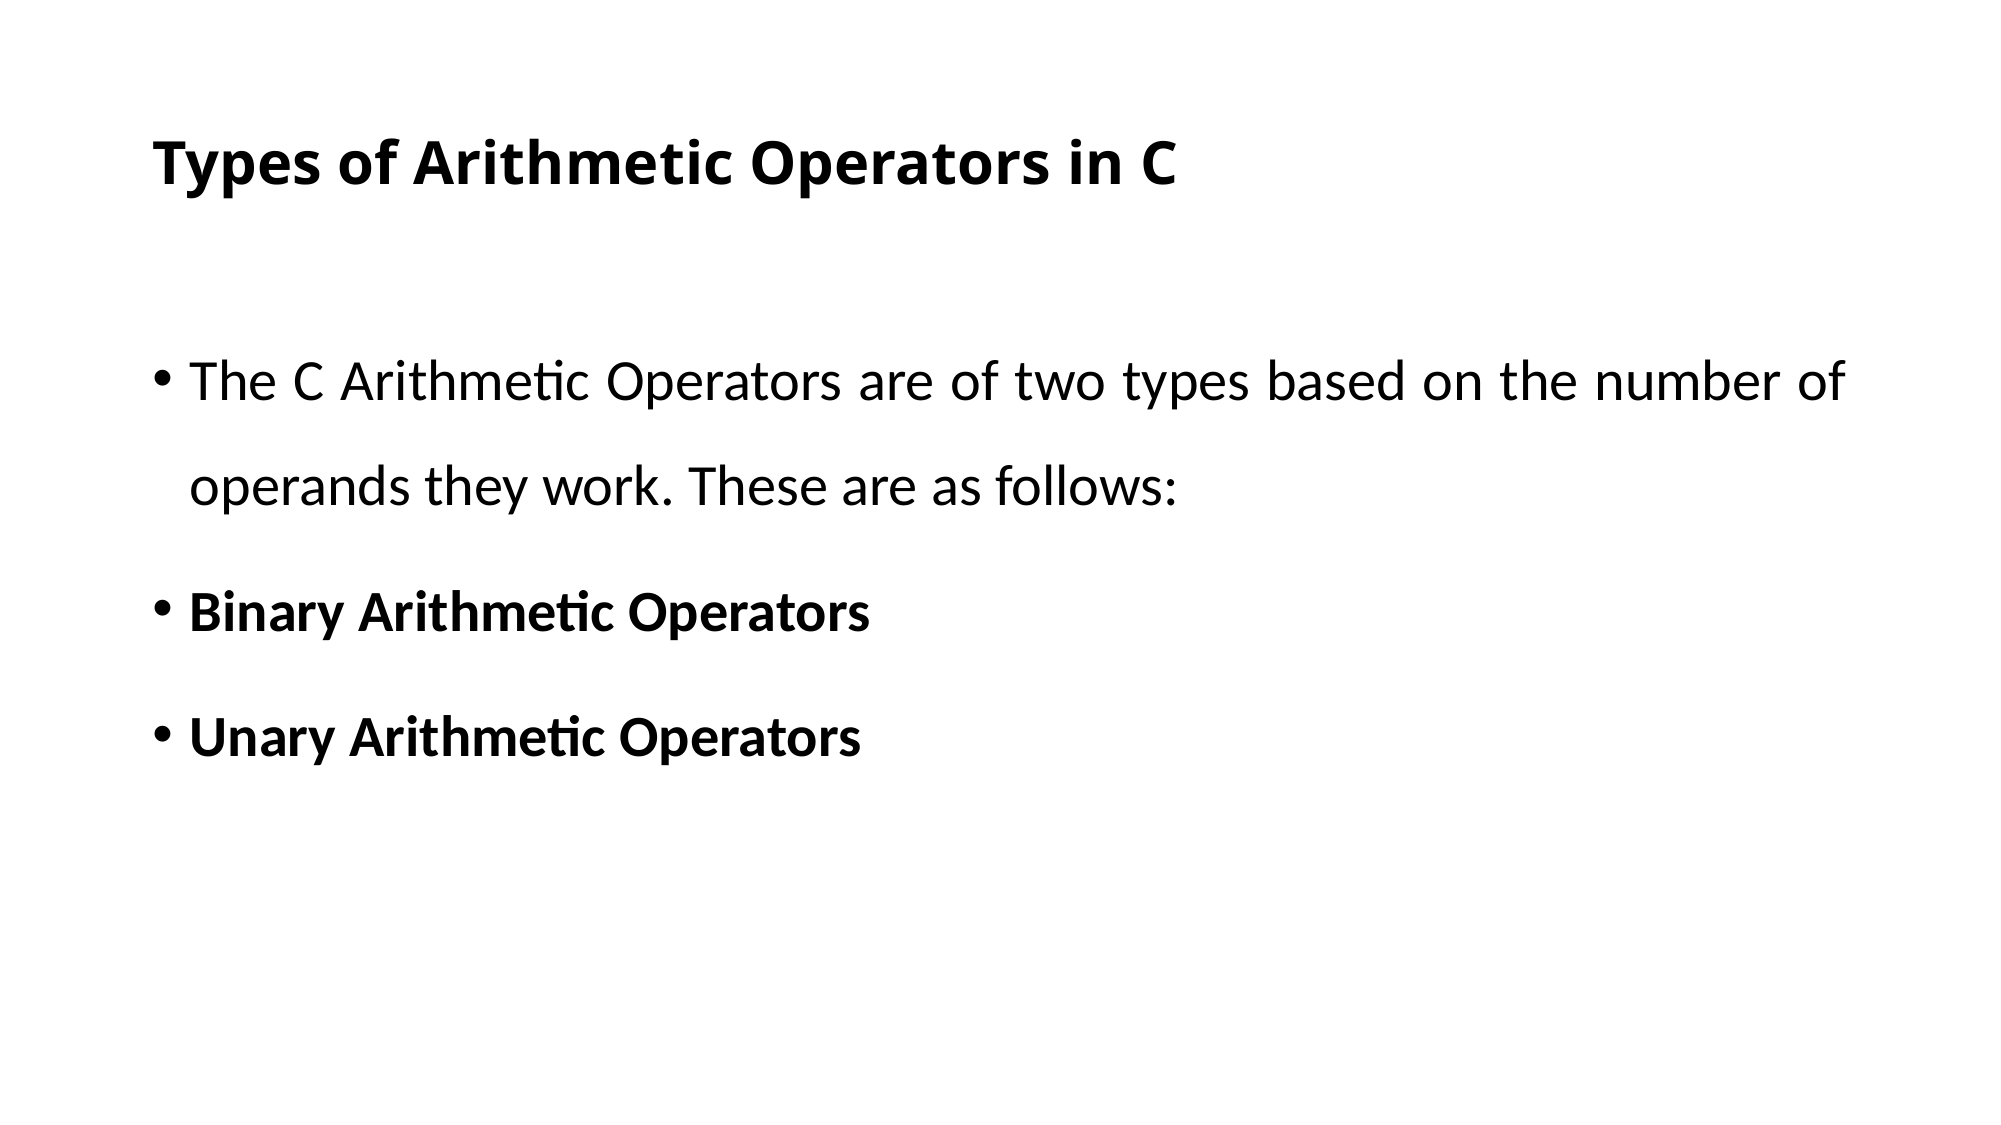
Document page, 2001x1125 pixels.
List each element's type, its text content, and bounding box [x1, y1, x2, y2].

list The C Arithmetic Operators are of two types based on the number of operands they work. These are as follows: Binary Arithmetic Operators Unary Arithmetic Operators [137, 299, 1863, 1014]
title Types of Arithmetic Operators in C [137, 59, 1863, 278]
